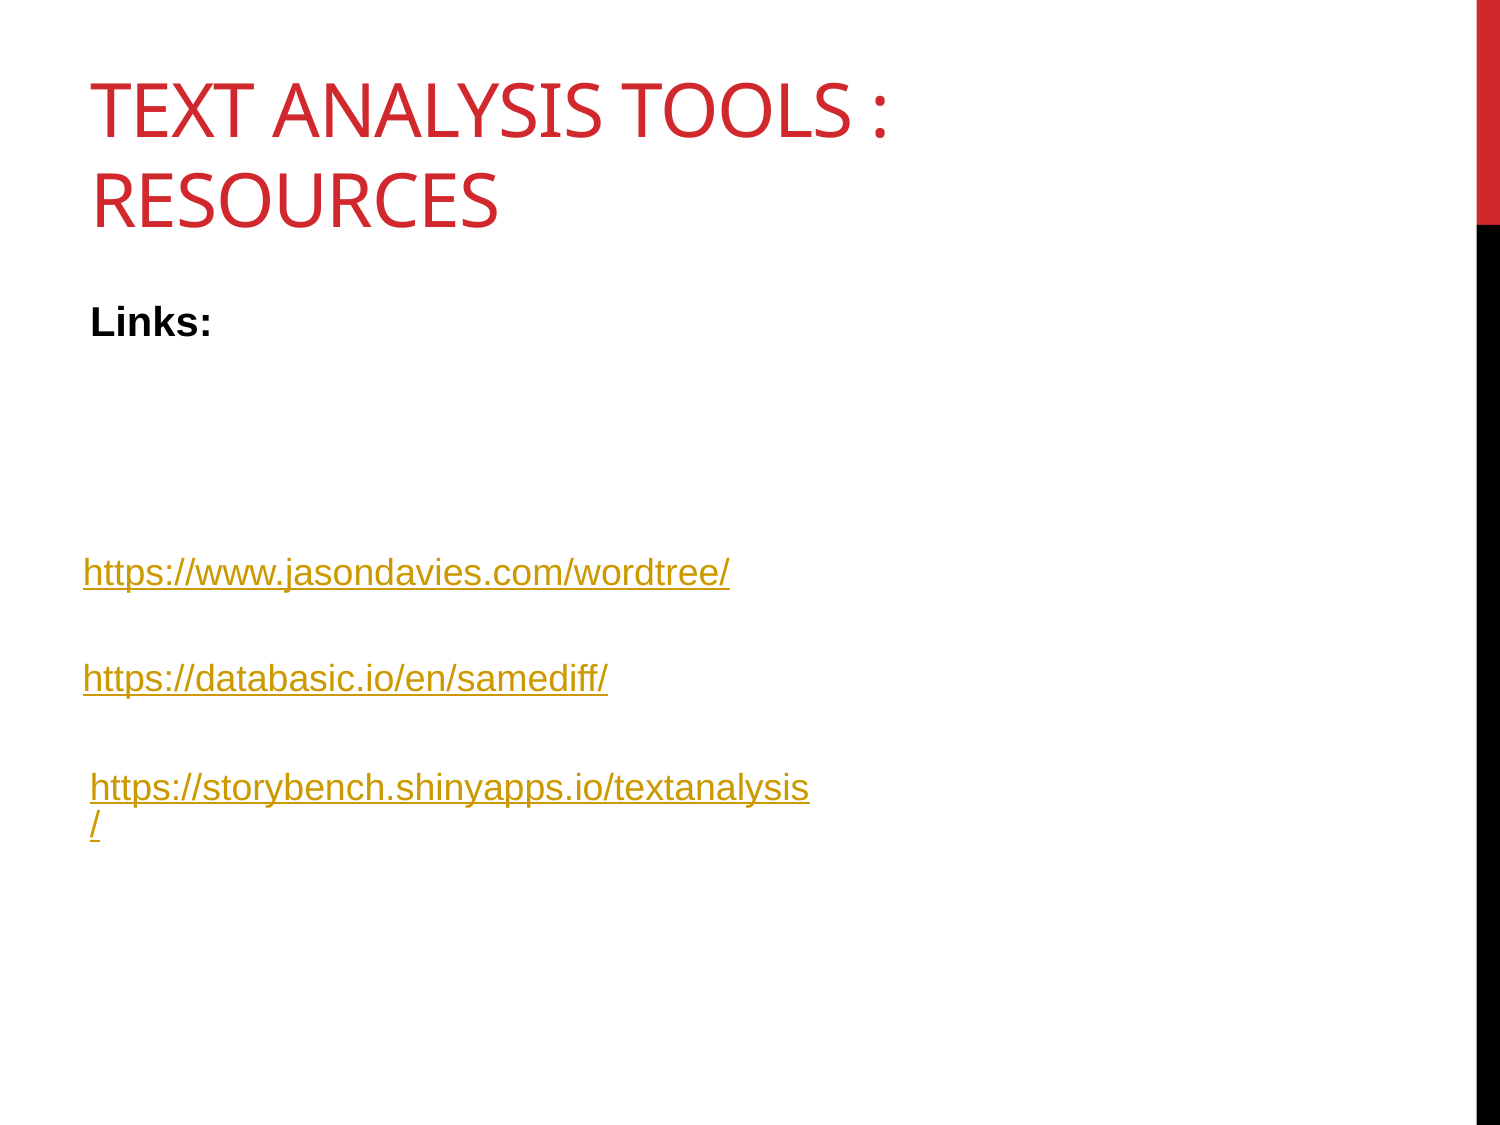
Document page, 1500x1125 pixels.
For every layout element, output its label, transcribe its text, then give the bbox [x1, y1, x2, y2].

text_box https://storybench.shinyapps.io/textanalysis/ [74, 755, 825, 860]
text_box https://www.jasondavies.com/wordtree/ [68, 540, 746, 646]
text_box https://databasic.io/en/samediff/ [67, 646, 624, 752]
title Text analysis tools : Resources [75, 25, 1025, 250]
list Links: [75, 287, 1325, 1005]
